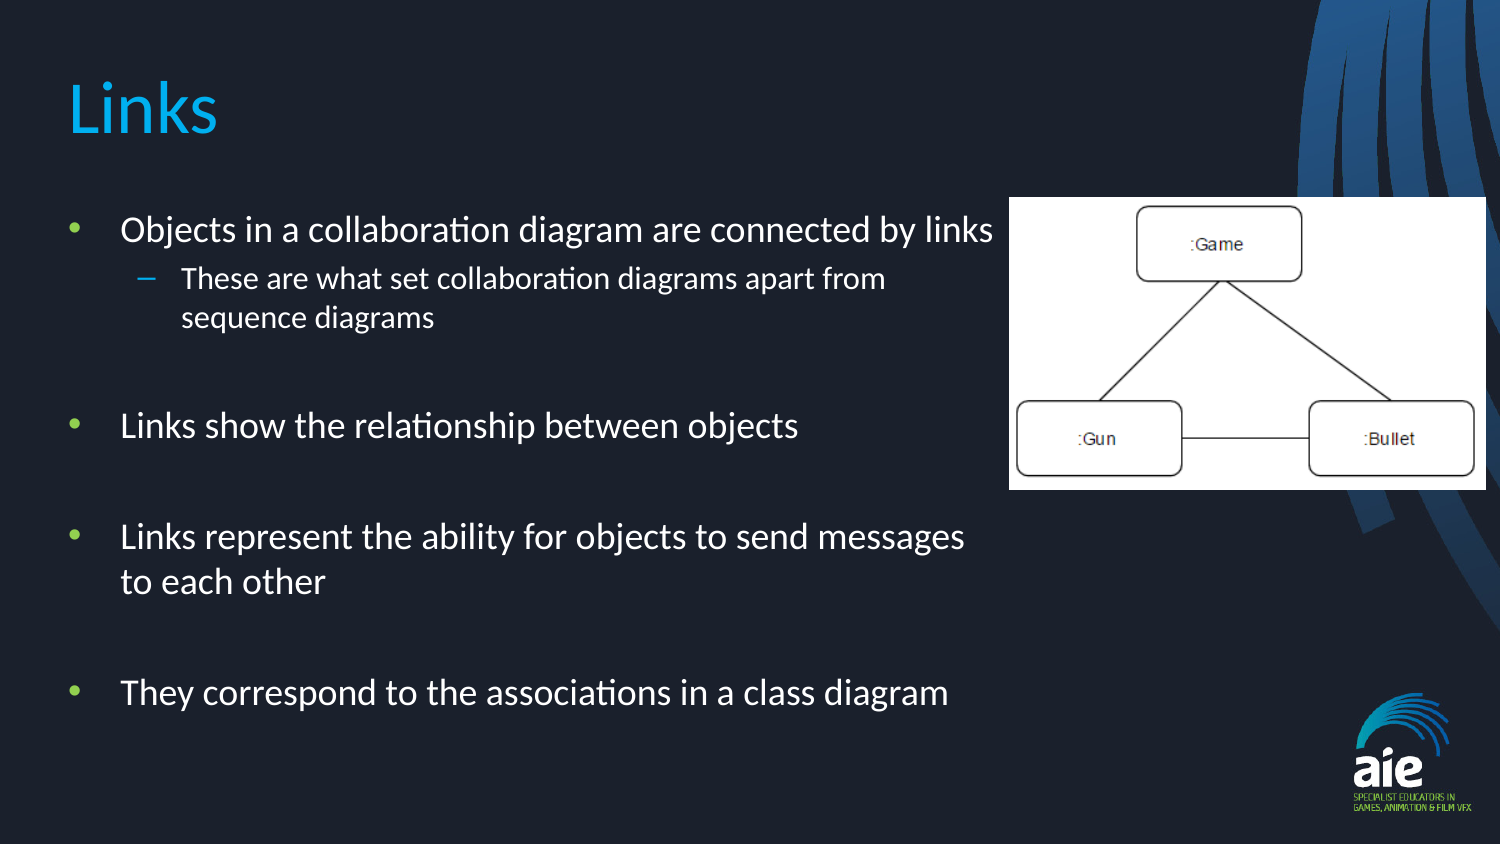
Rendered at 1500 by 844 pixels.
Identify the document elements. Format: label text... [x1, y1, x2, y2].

picture [0, 0, 1500, 844]
title Links [53, 33, 1425, 175]
list Objects in a collaboration diagram are connected by links These are what set collaboration diagrams apart from sequence diagrams Links show the relationship between objects Links represent the ability for objects to send messages to each other They correspond to the associations in a class diagram [53, 197, 1010, 753]
